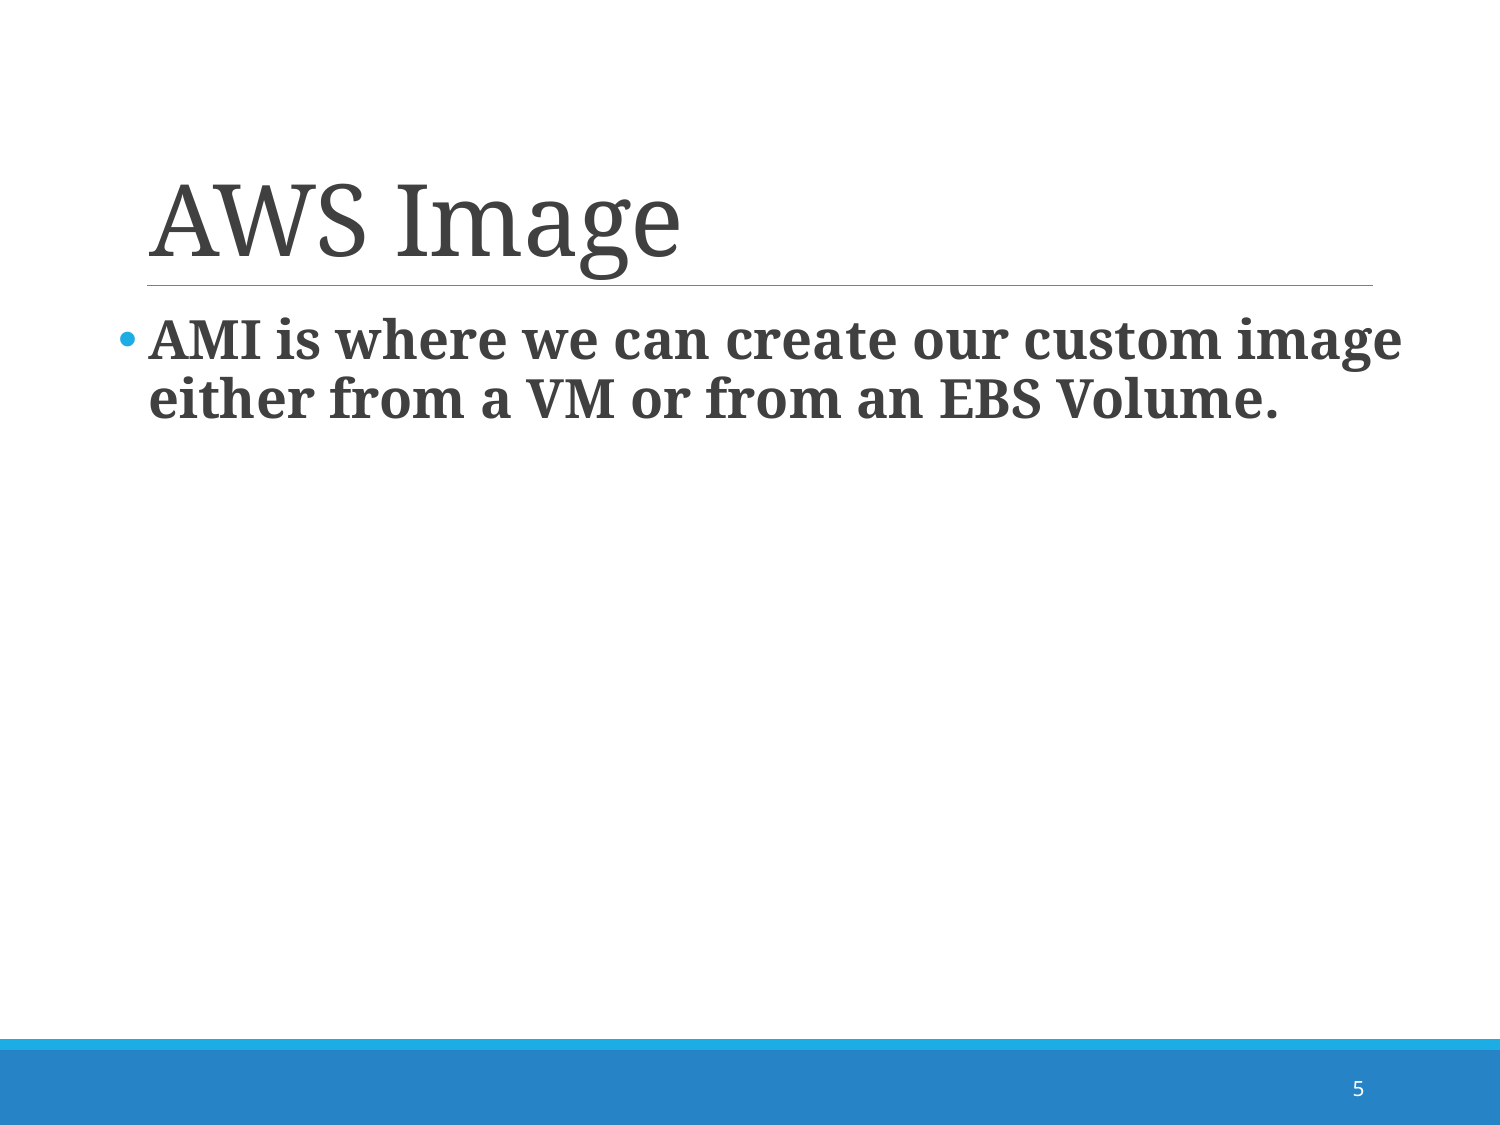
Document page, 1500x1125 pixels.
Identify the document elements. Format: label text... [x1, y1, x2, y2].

list AMI is where we can create our custom image either from a VM or from an EBS Volume. [85, 304, 1438, 1026]
slide_number 5 [1217, 1059, 1380, 1120]
title AWS Image [134, 47, 1373, 285]
